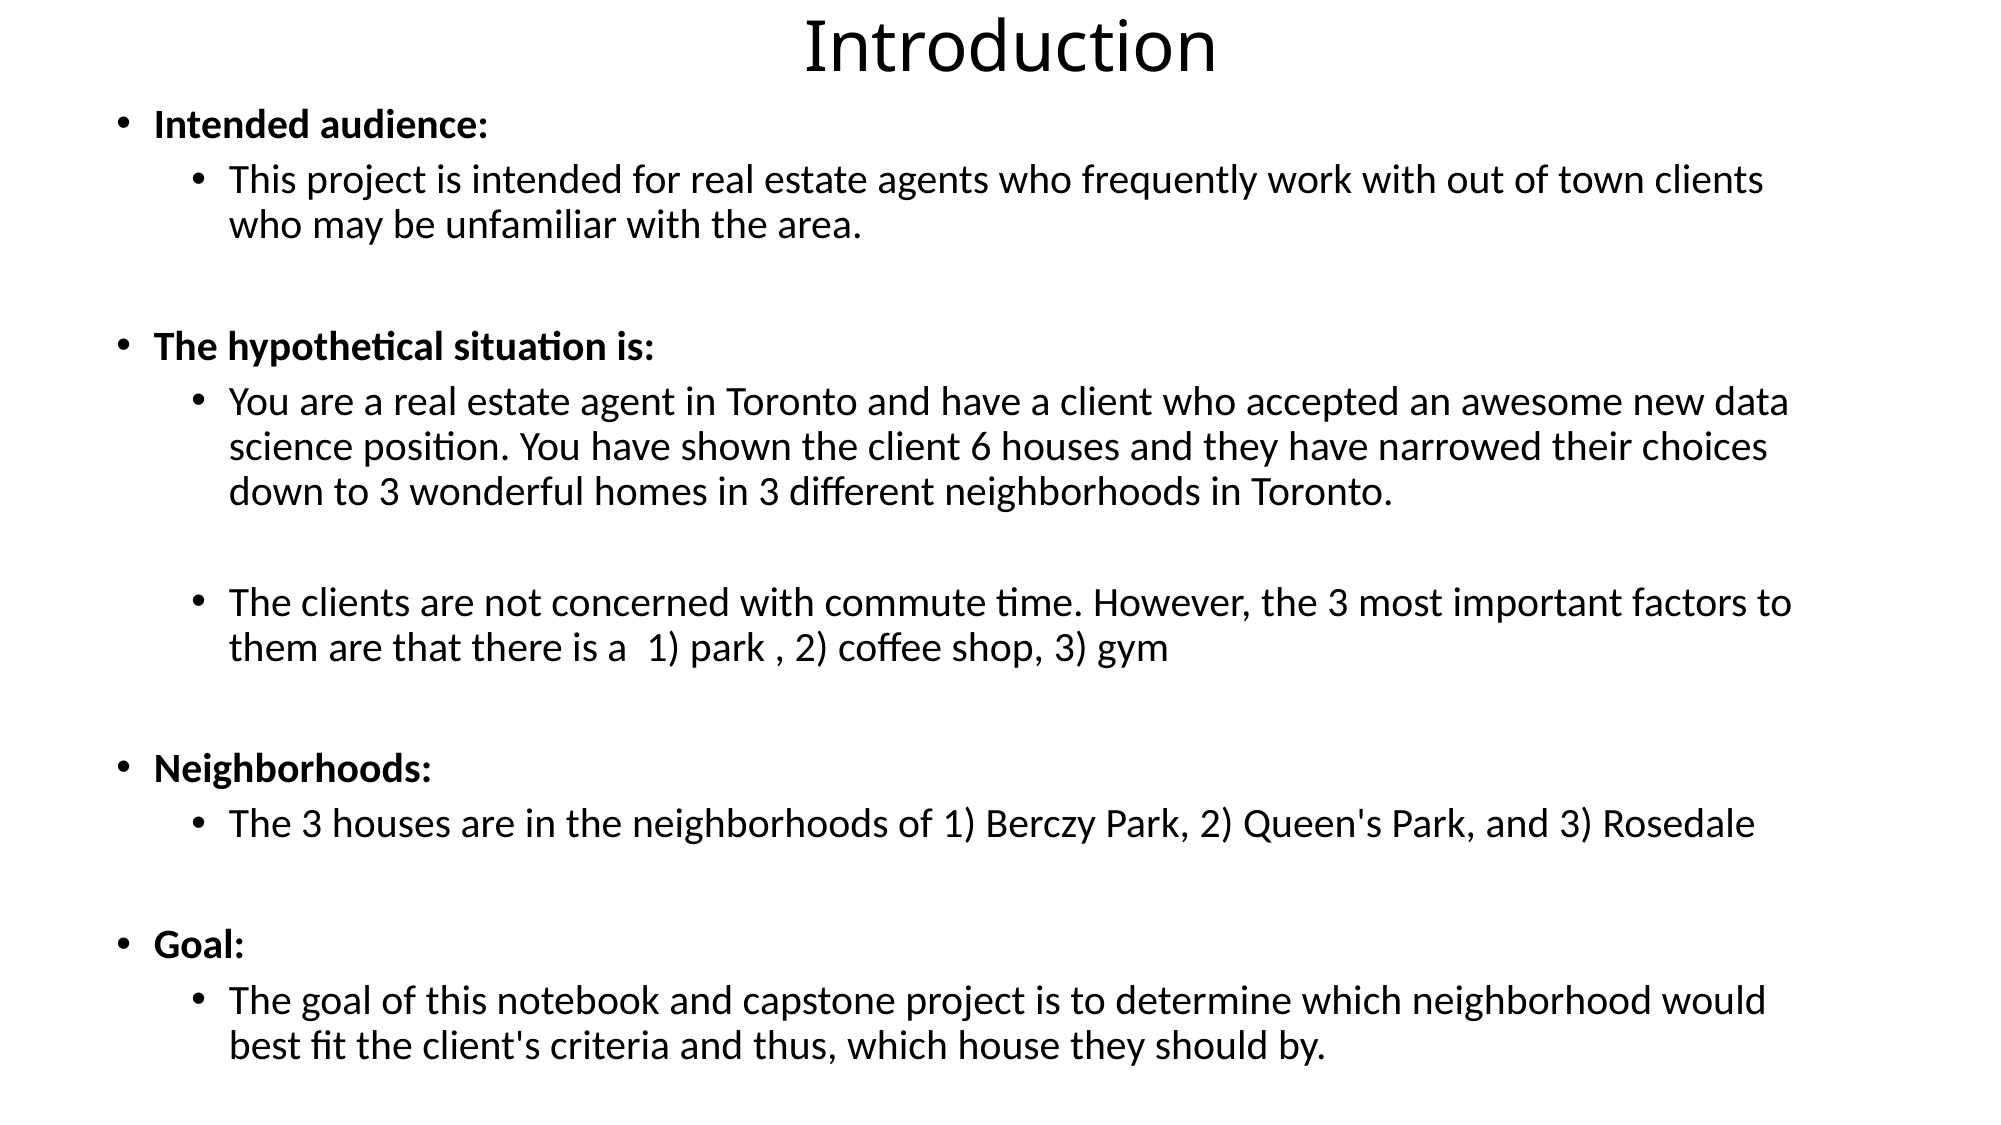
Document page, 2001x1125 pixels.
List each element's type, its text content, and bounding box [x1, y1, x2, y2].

list Intended audience: This project is intended for real estate agents who frequently work with out of town clients who may be unfamiliar with the area. The hypothetical situation is: You are a real estate agent in Toronto and have a client who accepted an awesome new data science position. You have shown the client 6 houses and they have narrowed their choices down to 3 wonderful homes in 3 different neighborhoods in Toronto. The clients are not concerned with commute time. However, the 3 most important factors to them are that there is a 1) park , 2) coffee shop, 3) gym Neighborhoods: The 3 houses are in the neighborhoods of 1) Berczy Park, 2) Queen's Park, and 3) Rosedale Goal: The goal of this notebook and capstone project is to determine which neighborhood would best fit the client's criteria and thus, which house they should by. [101, 94, 1827, 809]
title Introduction [149, 3, 1875, 95]
